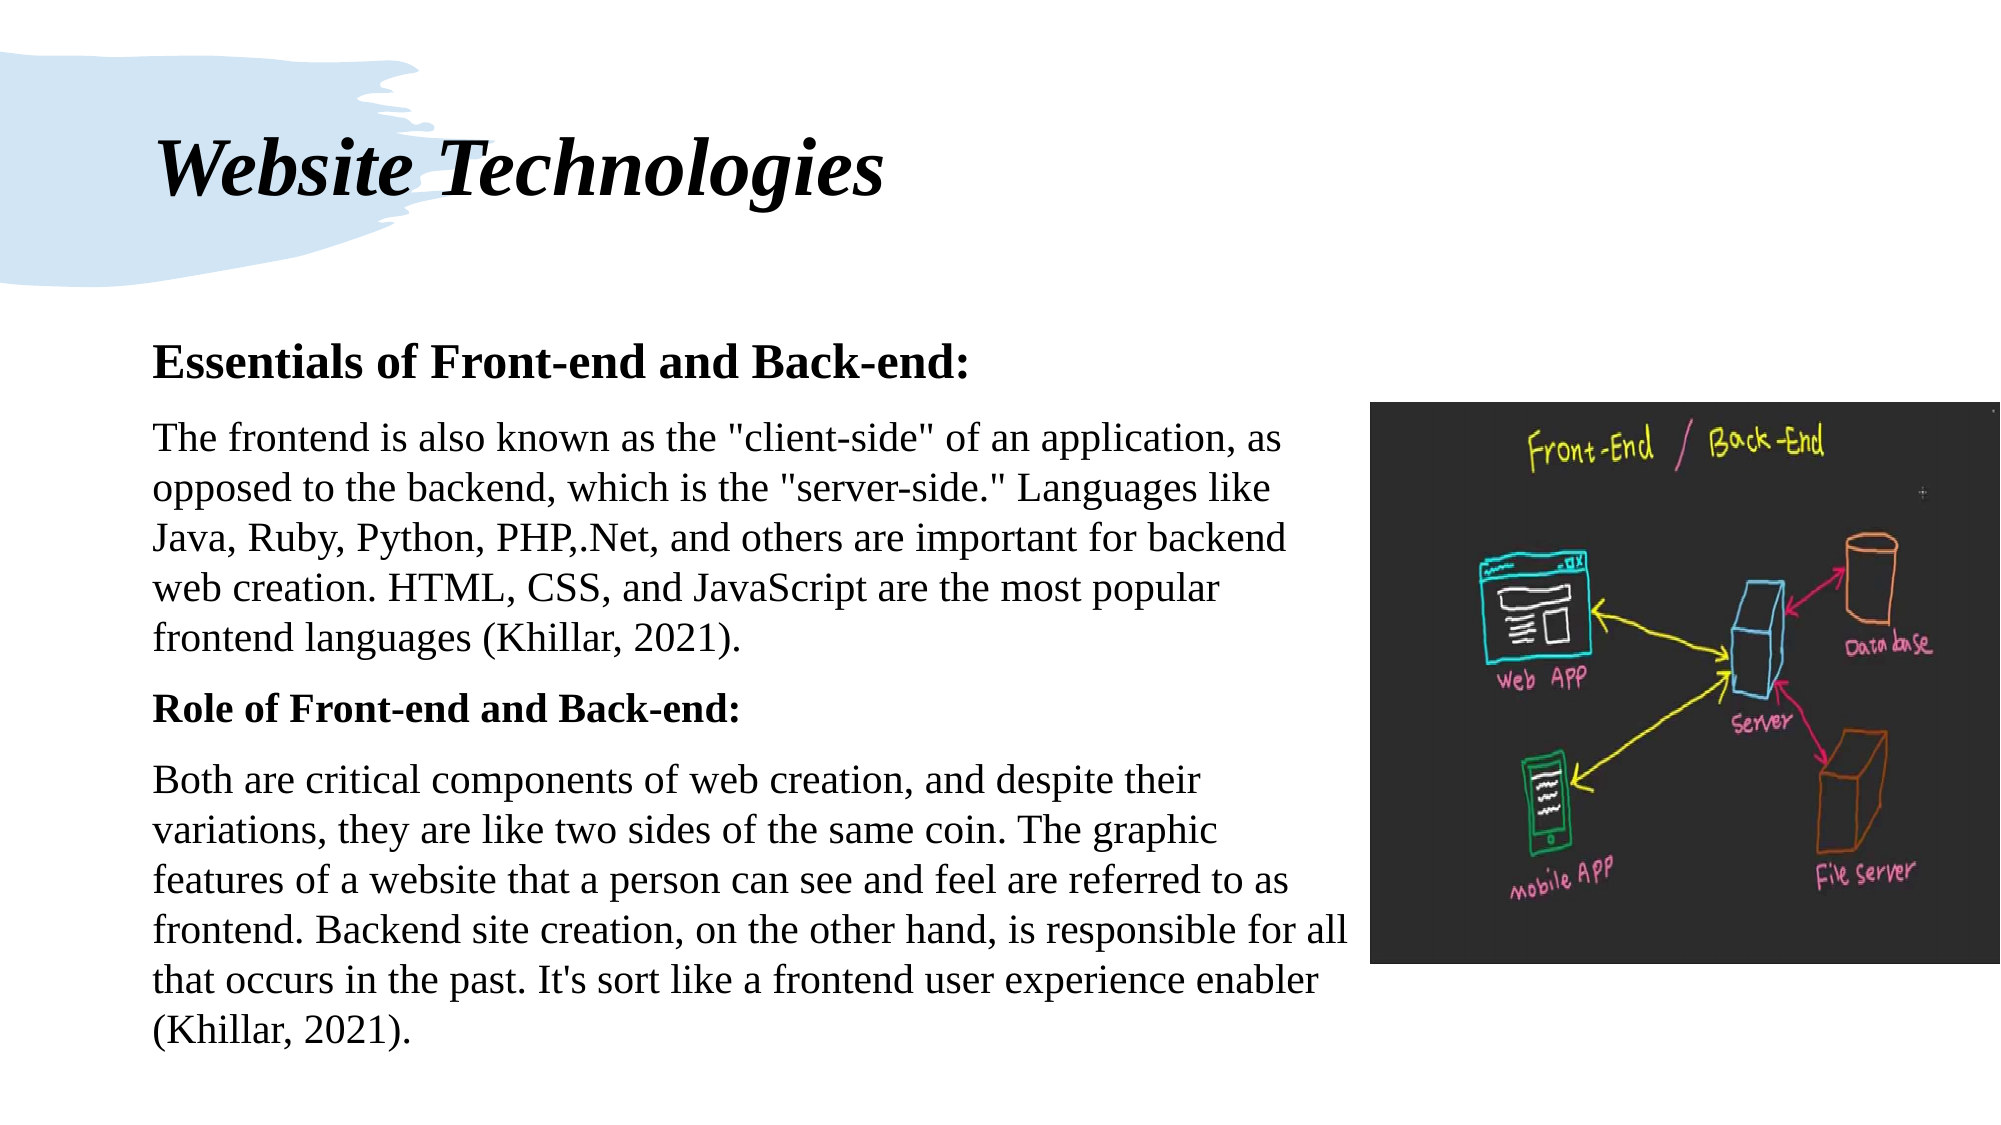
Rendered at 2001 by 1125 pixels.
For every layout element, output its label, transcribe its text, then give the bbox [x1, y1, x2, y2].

title Website Technologies [137, 59, 1863, 278]
list Essentials of Front-end and Back-end: The frontend is also known as the "client-side" of an application, as opposed to the backend, which is the "server-side." Languages like Java, Ruby, Python, PHP,.Net, and others are important for backend web creation. HTML, CSS, and JavaScript are the most popular frontend languages (Khillar, 2021). Role of Front-end and Back-end: Both are critical components of web creation, and despite their variations, they are like two sides of the same coin. The graphic features of a website that a person can see and feel are referred to as frontend. Backend site creation, on the other hand, is responsible for all that occurs in the past. It's sort like a frontend user experience enabler (Khillar, 2021). [137, 321, 1371, 1125]
picture [1370, 402, 2000, 964]
